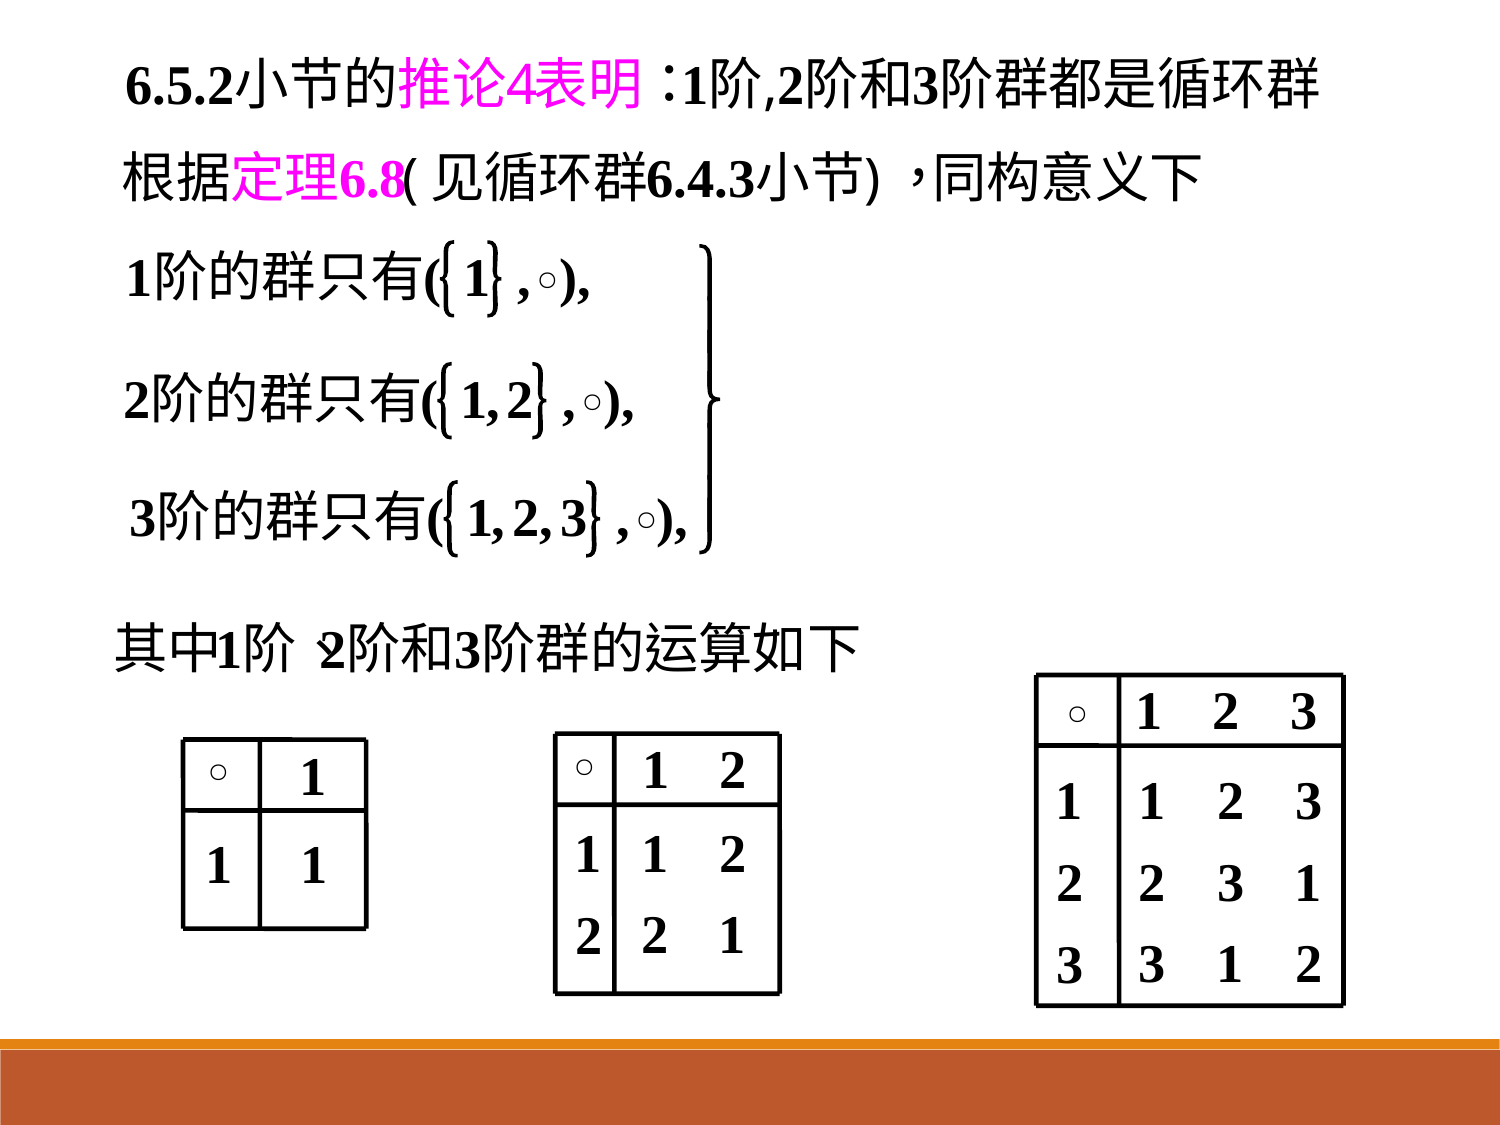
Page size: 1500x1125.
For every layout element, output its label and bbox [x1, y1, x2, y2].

text_box [566, 816, 613, 977]
text_box [566, 751, 604, 794]
text_box [1059, 697, 1097, 740]
text_box [660, 47, 1329, 129]
text_box [117, 48, 659, 129]
text_box [660, 231, 735, 564]
text_box [1047, 765, 1094, 1007]
text_box [1130, 764, 1331, 1007]
text_box [114, 359, 646, 451]
text_box [914, 142, 1211, 221]
text_box [294, 745, 337, 806]
text_box [1130, 674, 1327, 753]
text_box [294, 833, 337, 894]
text_box [120, 237, 602, 329]
text_box [120, 477, 660, 569]
text_box [633, 816, 757, 977]
text_box [637, 733, 757, 812]
text_box [114, 142, 913, 221]
text_box [200, 833, 243, 894]
text_box [106, 613, 869, 687]
text_box [200, 756, 238, 799]
